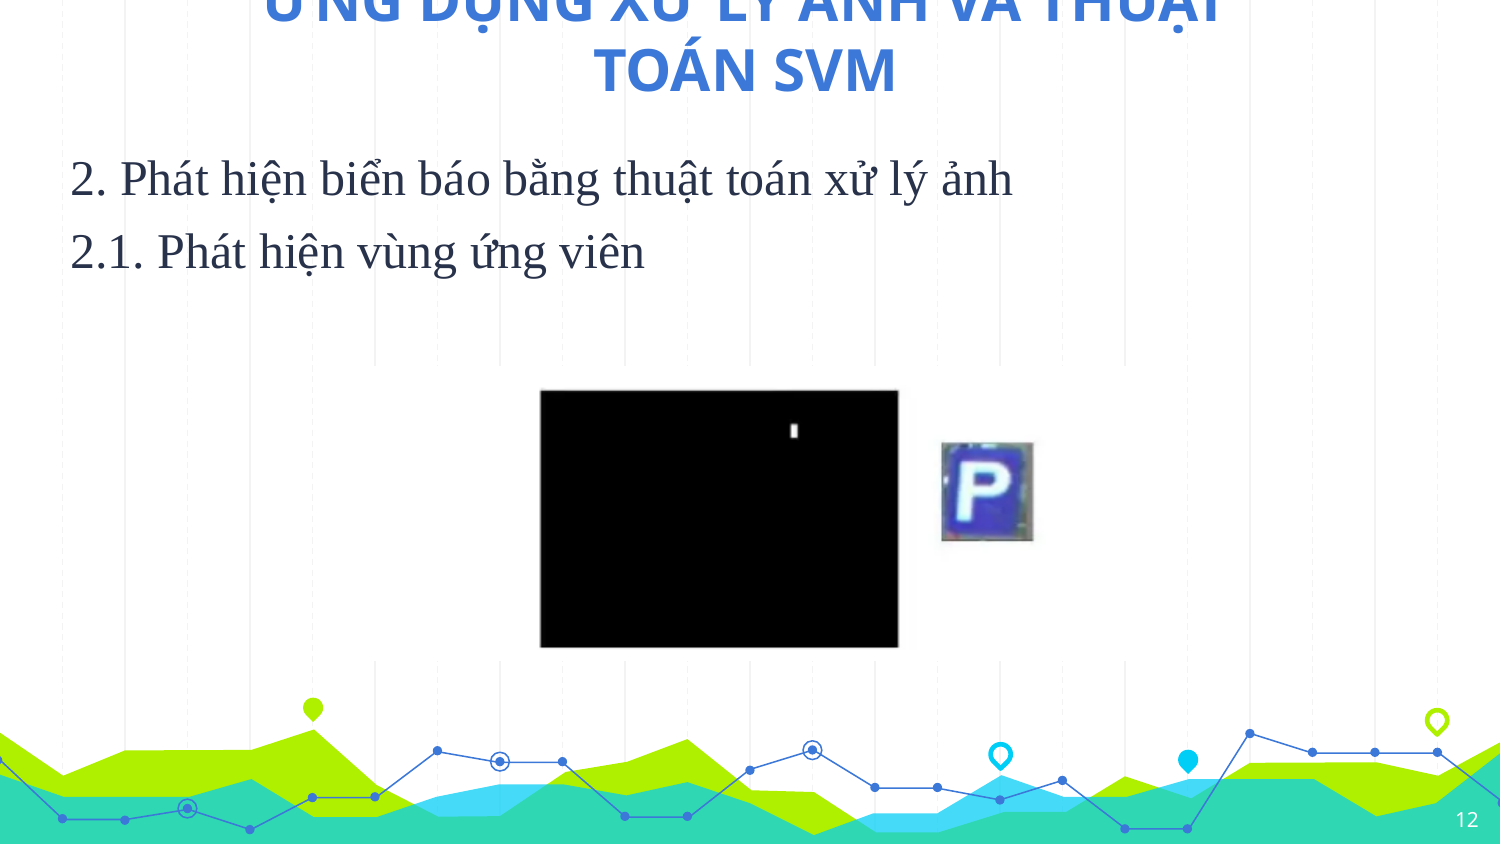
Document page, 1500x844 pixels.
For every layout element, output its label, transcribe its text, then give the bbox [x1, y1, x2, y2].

picture [312, 366, 1178, 661]
title ỨNG DỤNG XỬ LÝ ẢNH VÀ THUẬT TOÁN SVM [171, 20, 1320, 119]
slide_number 12 [1403, 791, 1494, 844]
list 2. Phát hiện biển báo bằng thuật toán xử lý ảnh 2.1. Phát hiện vùng ứng viên [38, 130, 1452, 697]
